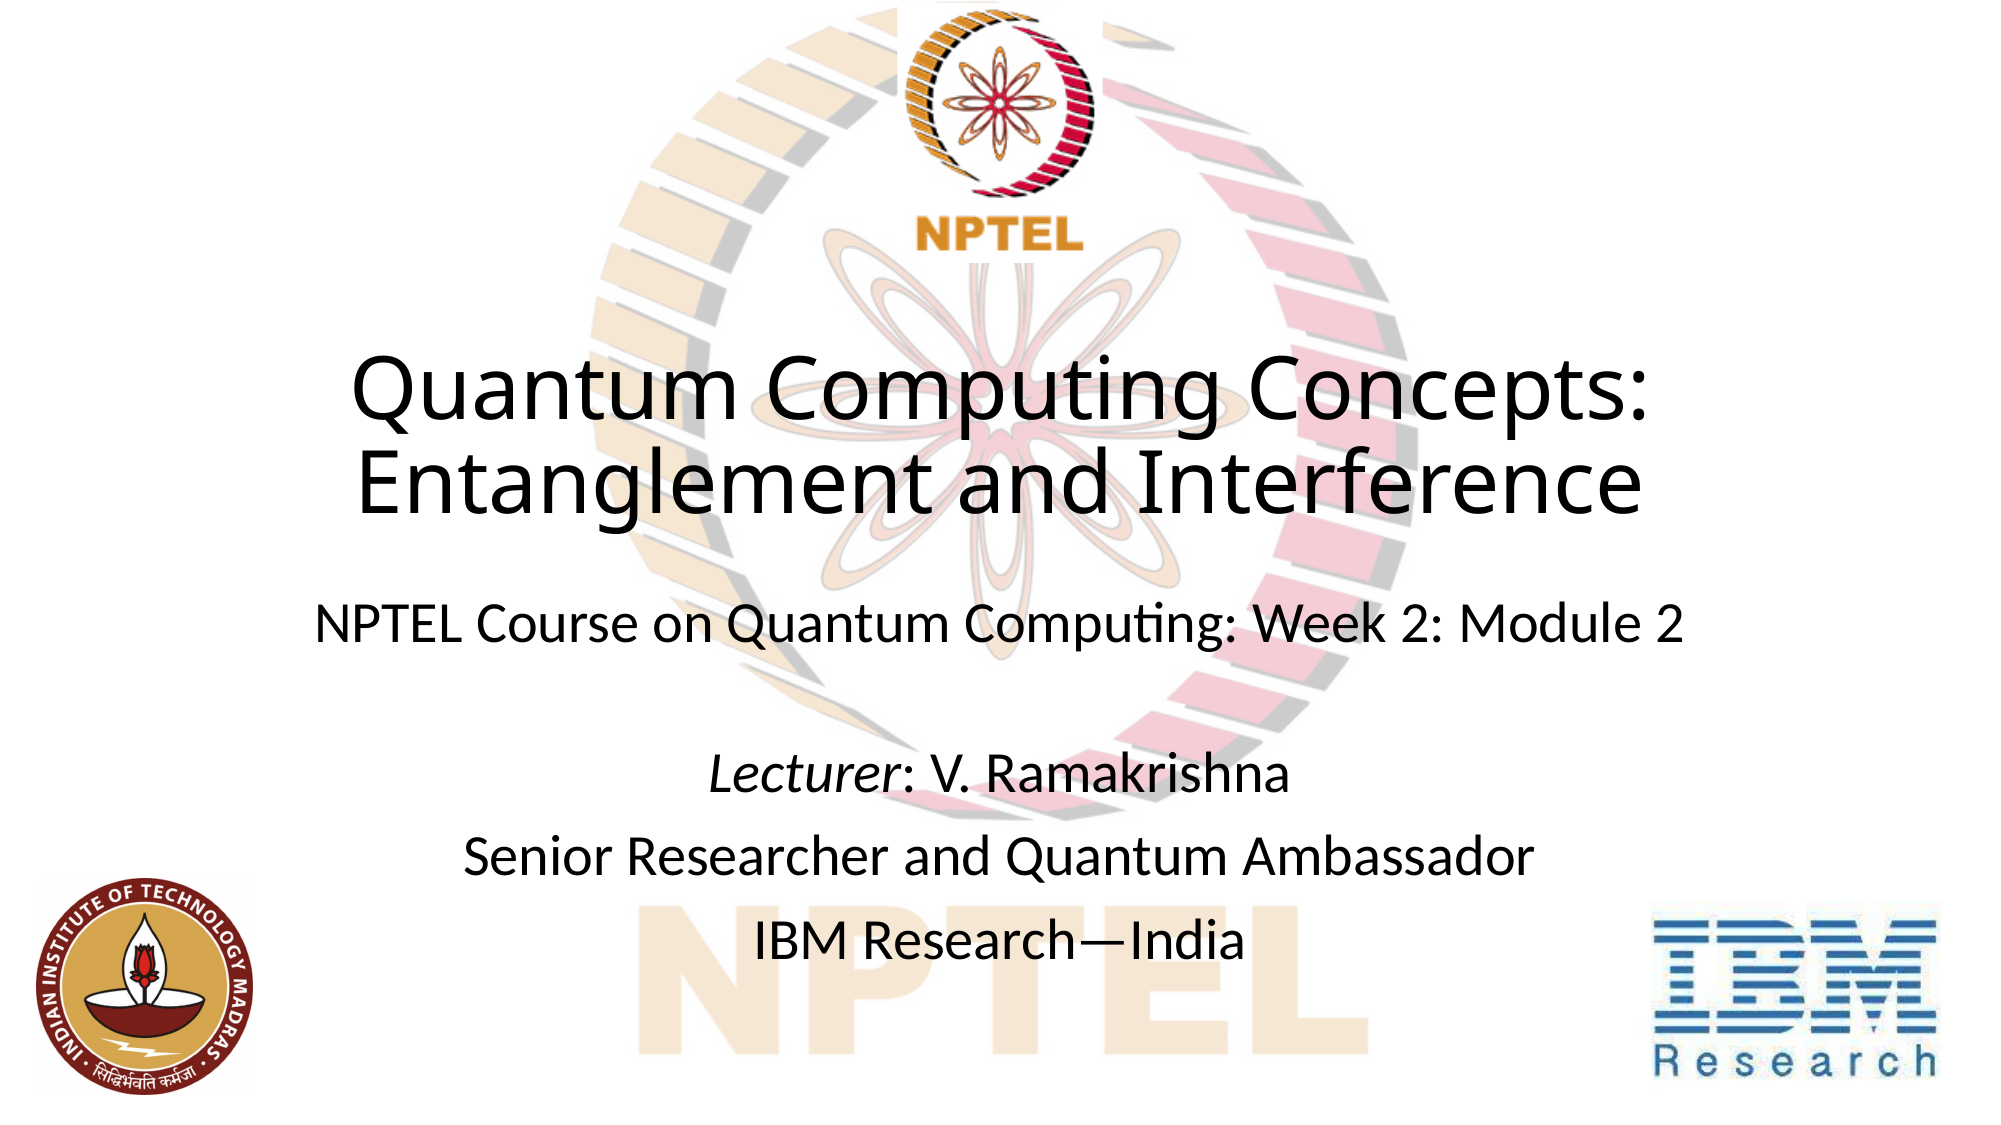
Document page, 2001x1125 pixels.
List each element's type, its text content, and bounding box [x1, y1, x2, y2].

picture [897, 3, 1103, 263]
subtitle NPTEL Course on Quantum Computing: Week 2: Module 2 Lecturer: V. Ramakrishna Senior Researcher and Quantum Ambassador IBM Research—India [249, 584, 1750, 1077]
title Quantum Computing Concepts: Entanglement and Interference [125, 332, 1875, 541]
picture [1607, 901, 1989, 1103]
picture [36, 878, 253, 1095]
